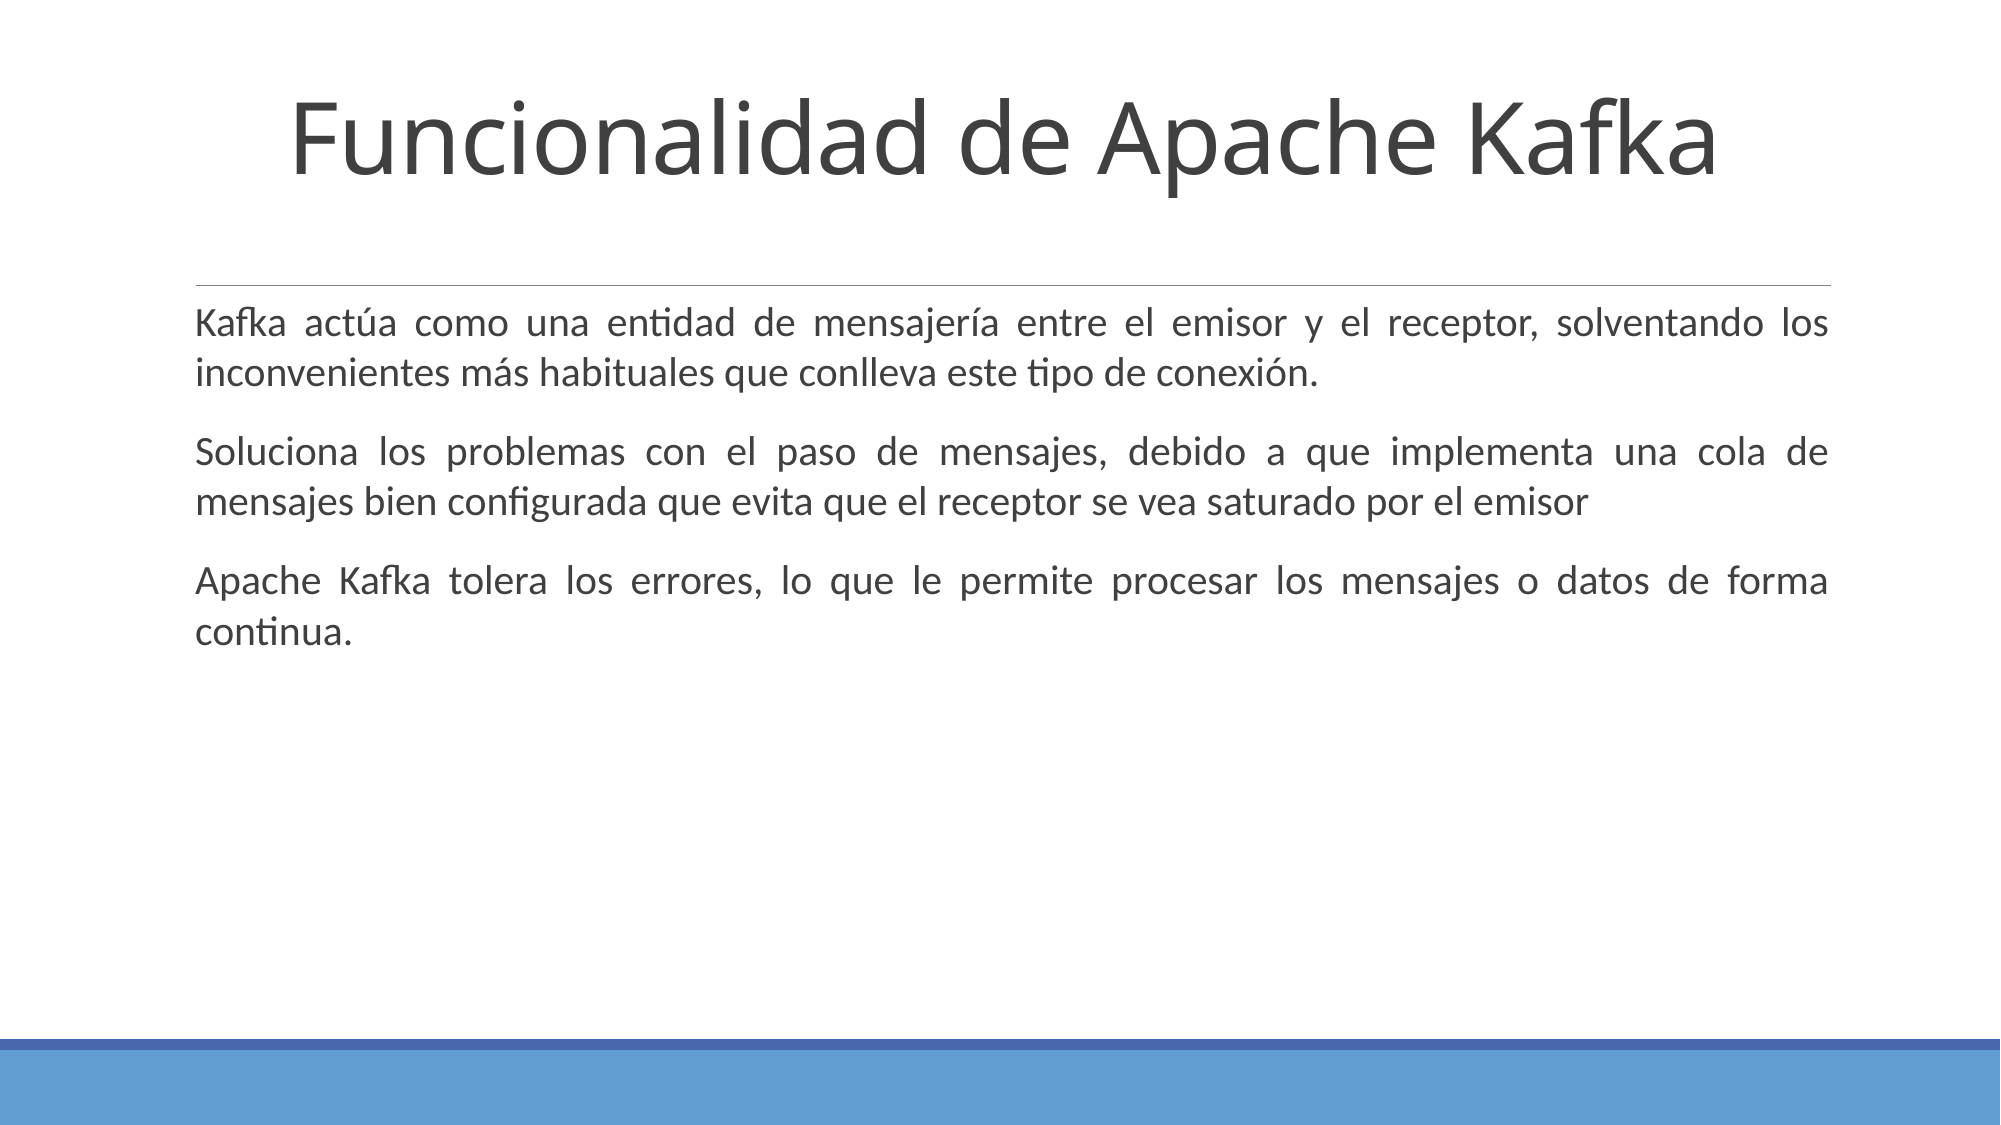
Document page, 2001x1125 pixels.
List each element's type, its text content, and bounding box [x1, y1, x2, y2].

title Funcionalidad de Apache Kafka [180, 75, 1830, 214]
list Kafka actúa como una entidad de mensajería entre el emisor y el receptor, solventando los inconvenientes más habituales que conlleva este tipo de conexión. Soluciona los problemas con el paso de mensajes, debido a que implementa una cola de mensajes bien configurada que evita que el receptor se vea saturado por el emisor Apache Kafka tolera los errores, lo que le permite procesar los mensajes o datos de forma continua. [180, 286, 1830, 963]
